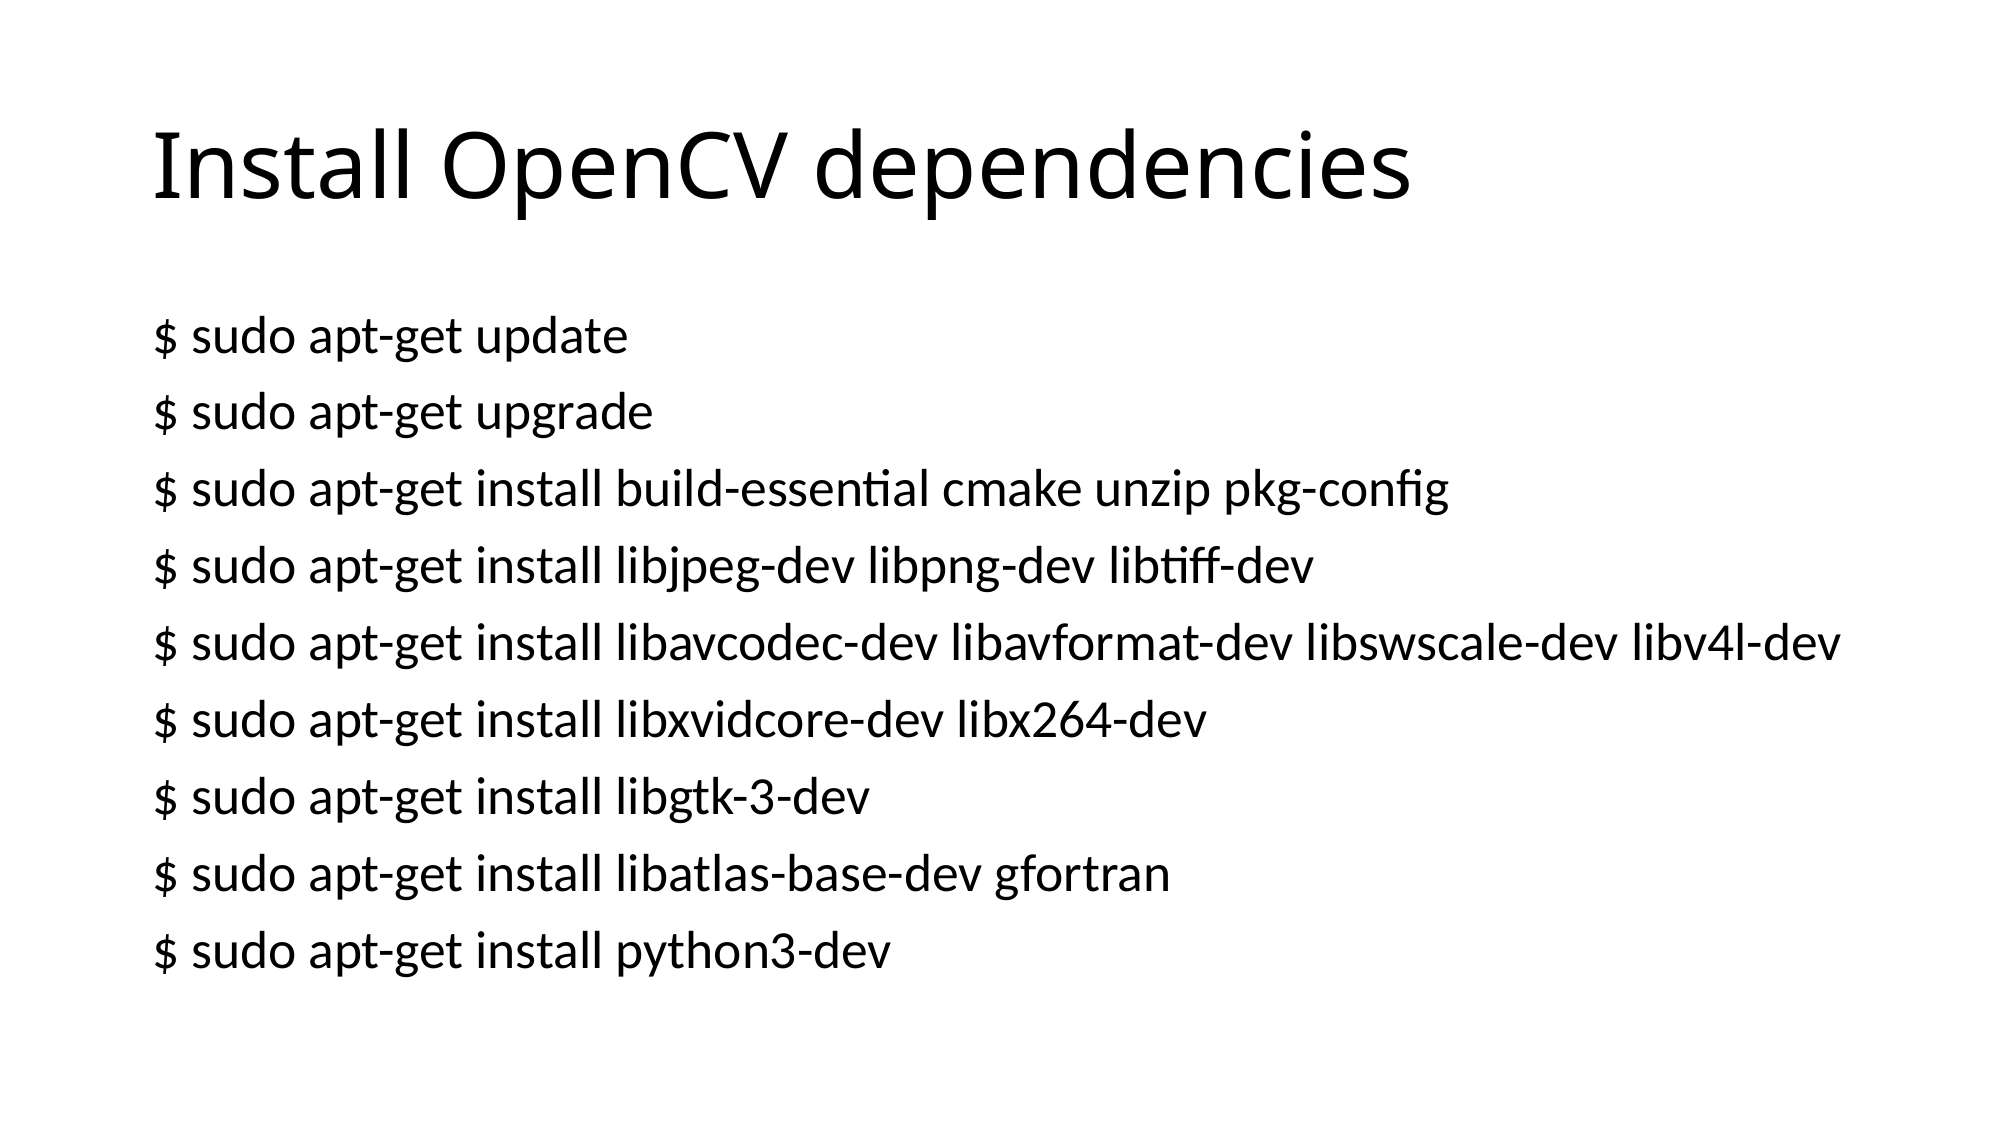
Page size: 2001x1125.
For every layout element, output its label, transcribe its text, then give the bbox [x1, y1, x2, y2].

text_box Install OpenCV dependencies [137, 59, 1863, 278]
text_box $ sudo apt-get update $ sudo apt-get upgrade $ sudo apt-get install build-essential cmake unzip pkg-config $ sudo apt-get install libjpeg-dev libpng-dev libtiff-dev $ sudo apt-get install libavcodec-dev libavformat-dev libswscale-dev libv4l-dev $ sudo apt-get install libxvidcore-dev libx264-dev $ sudo apt-get install libgtk-3-dev $ sudo apt-get install libatlas-base-dev gfortran $ sudo apt-get install python3-dev [137, 299, 1863, 1014]
